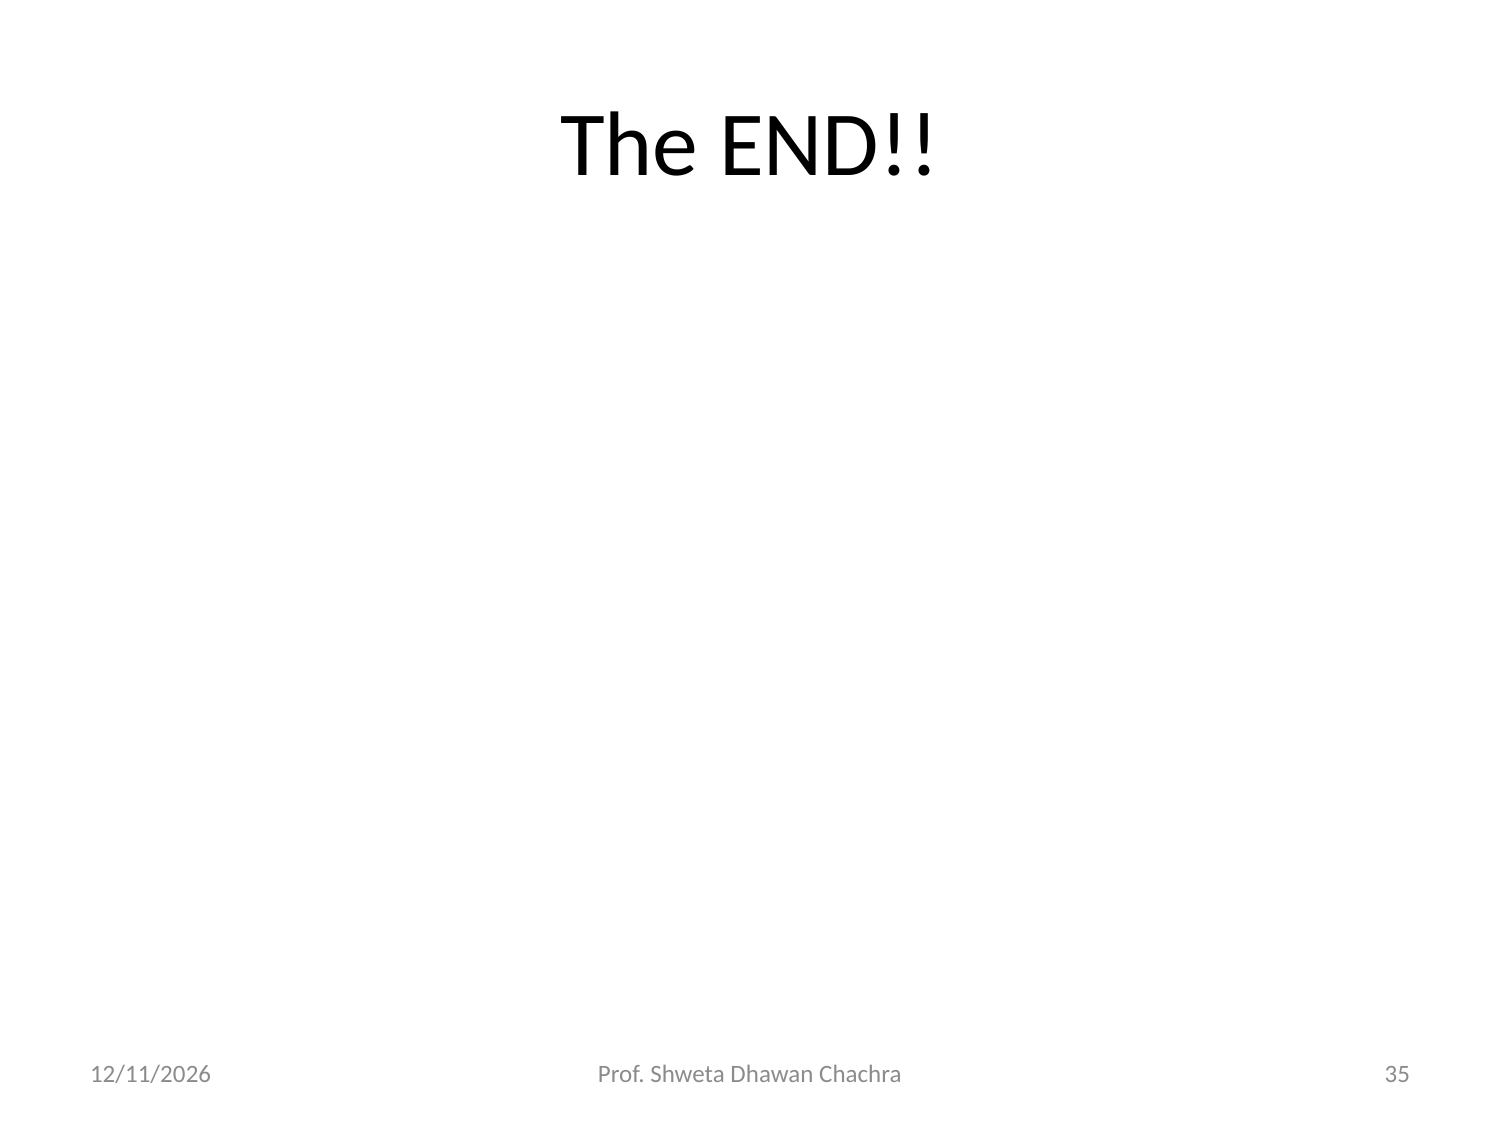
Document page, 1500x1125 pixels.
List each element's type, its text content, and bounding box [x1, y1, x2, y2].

slide_number 35 [1074, 1042, 1425, 1103]
title The END!! [75, 45, 1425, 233]
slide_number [75, 1042, 425, 1103]
footer Prof. Shweta Dhawan Chachra [512, 1042, 988, 1103]
